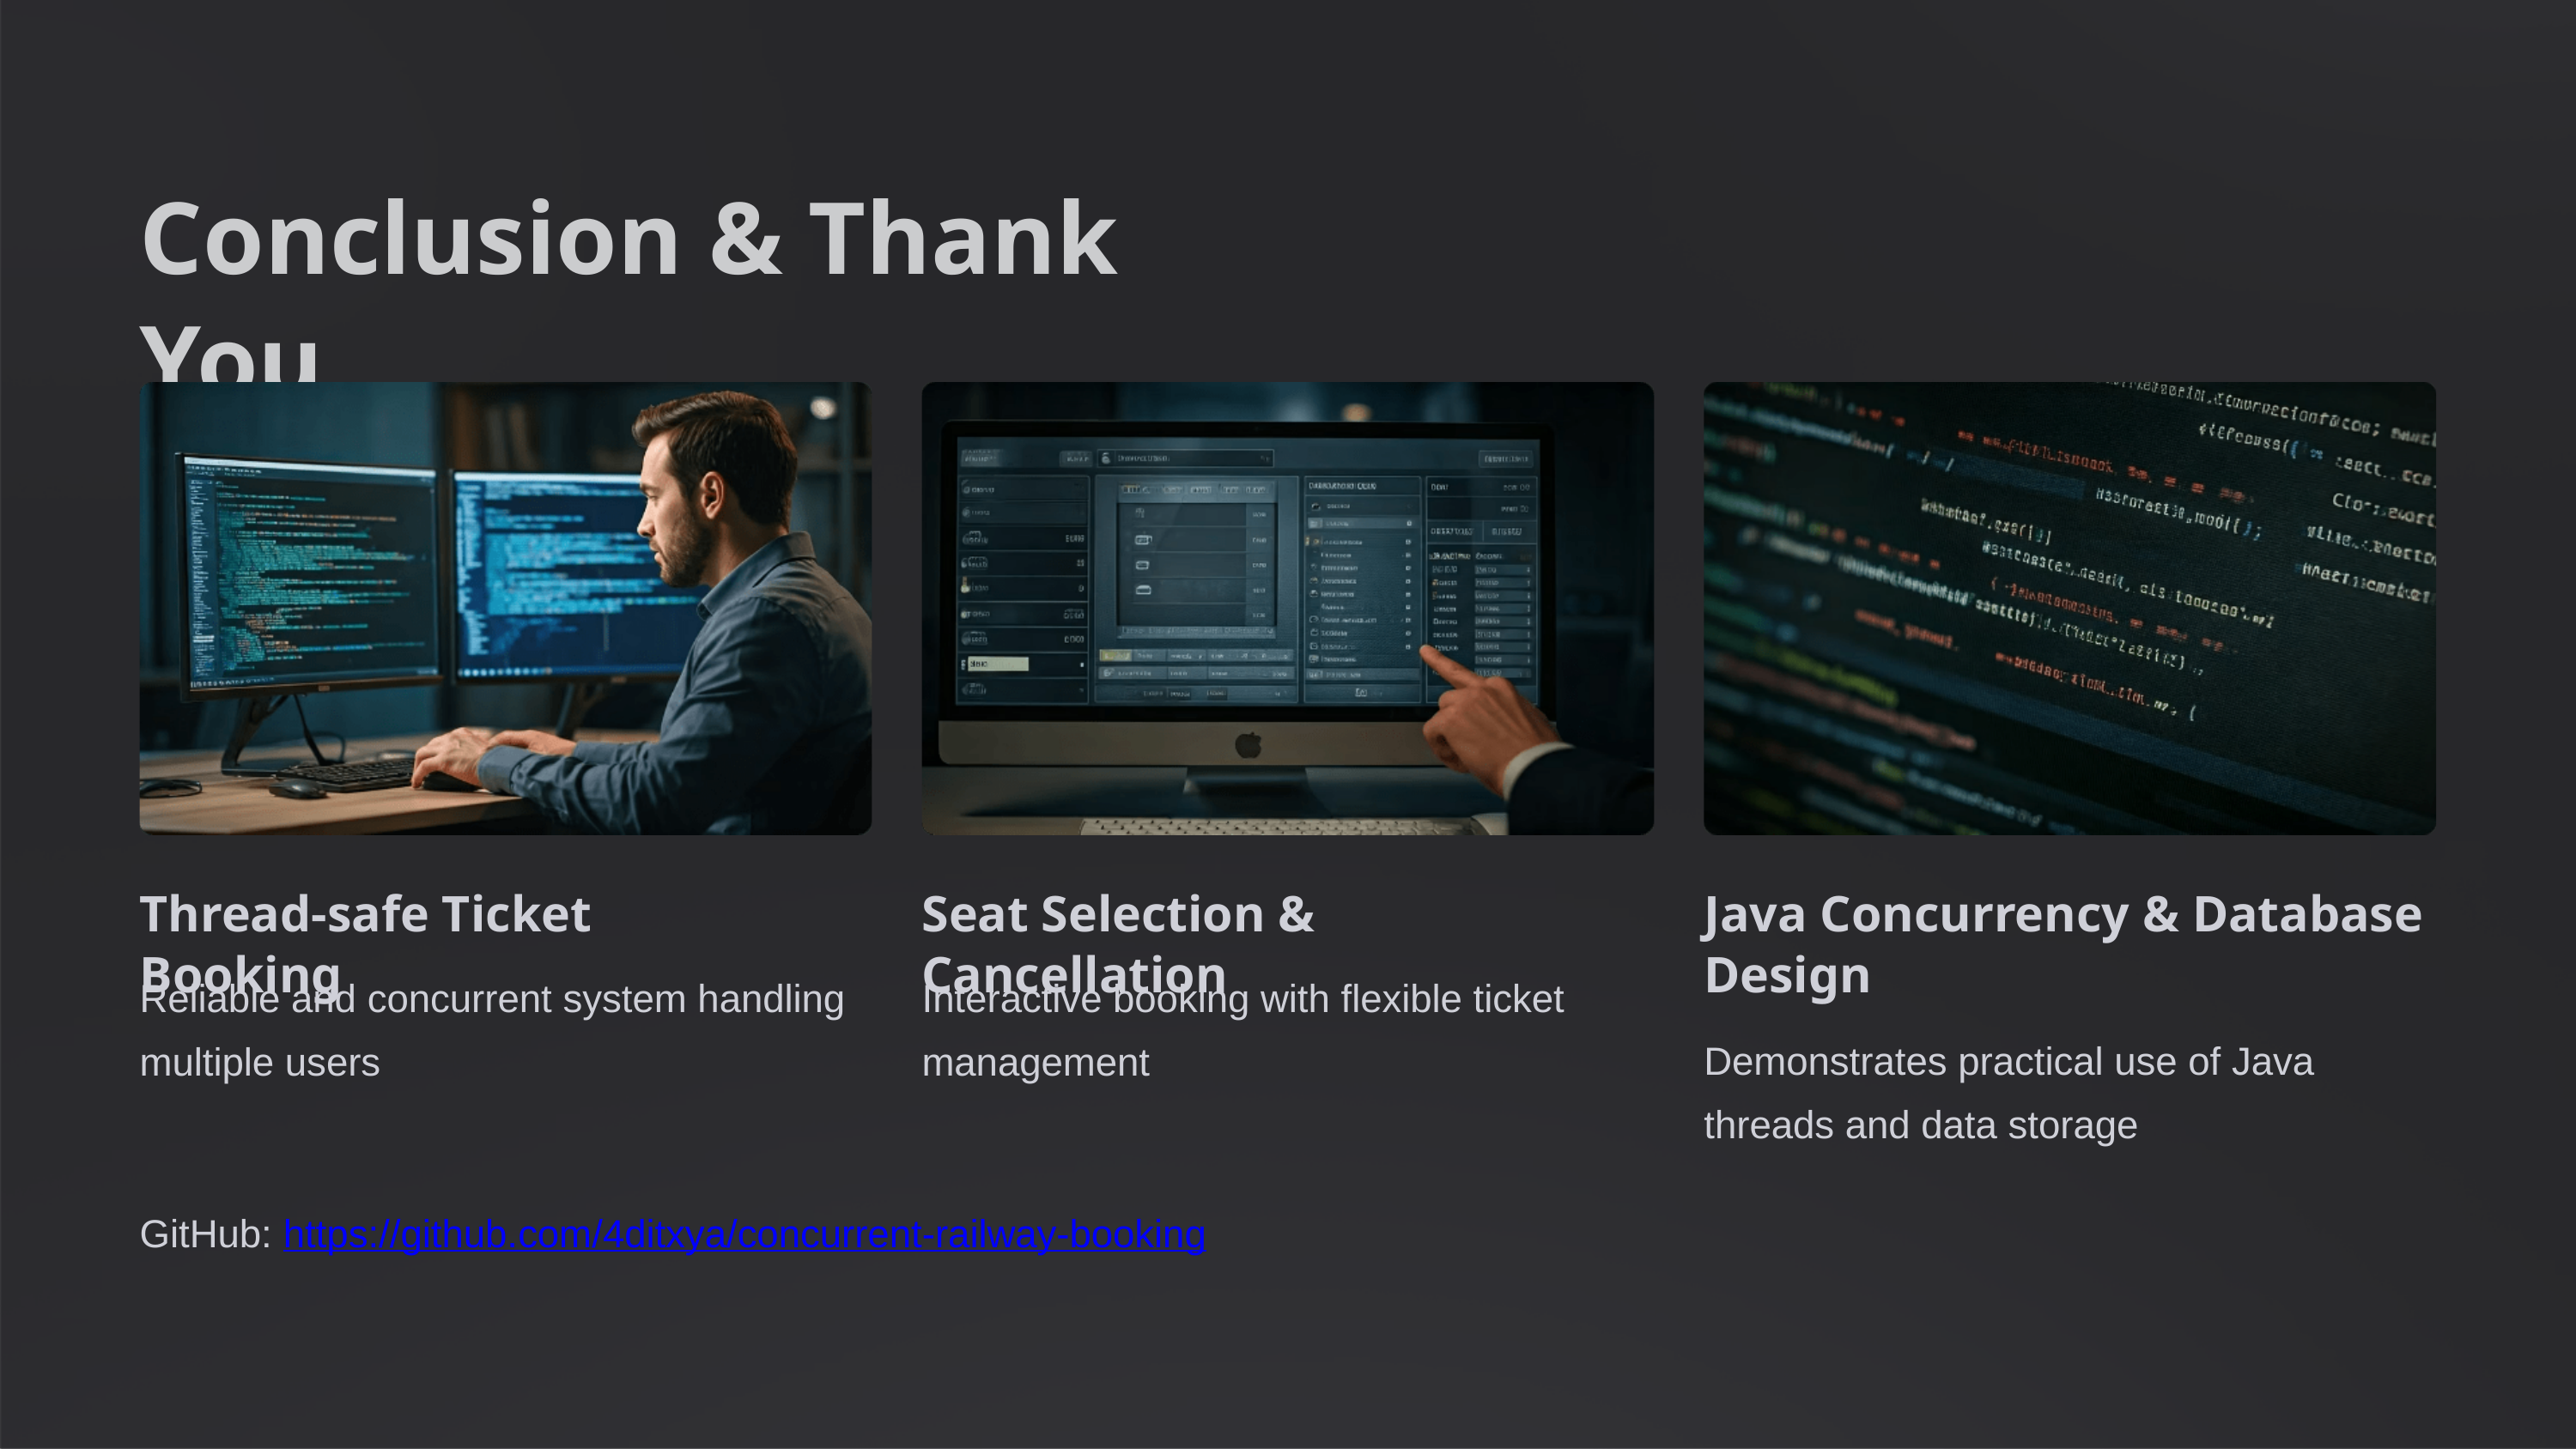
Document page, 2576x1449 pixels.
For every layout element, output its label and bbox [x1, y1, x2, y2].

text_box [0, 0, 2576, 1449]
